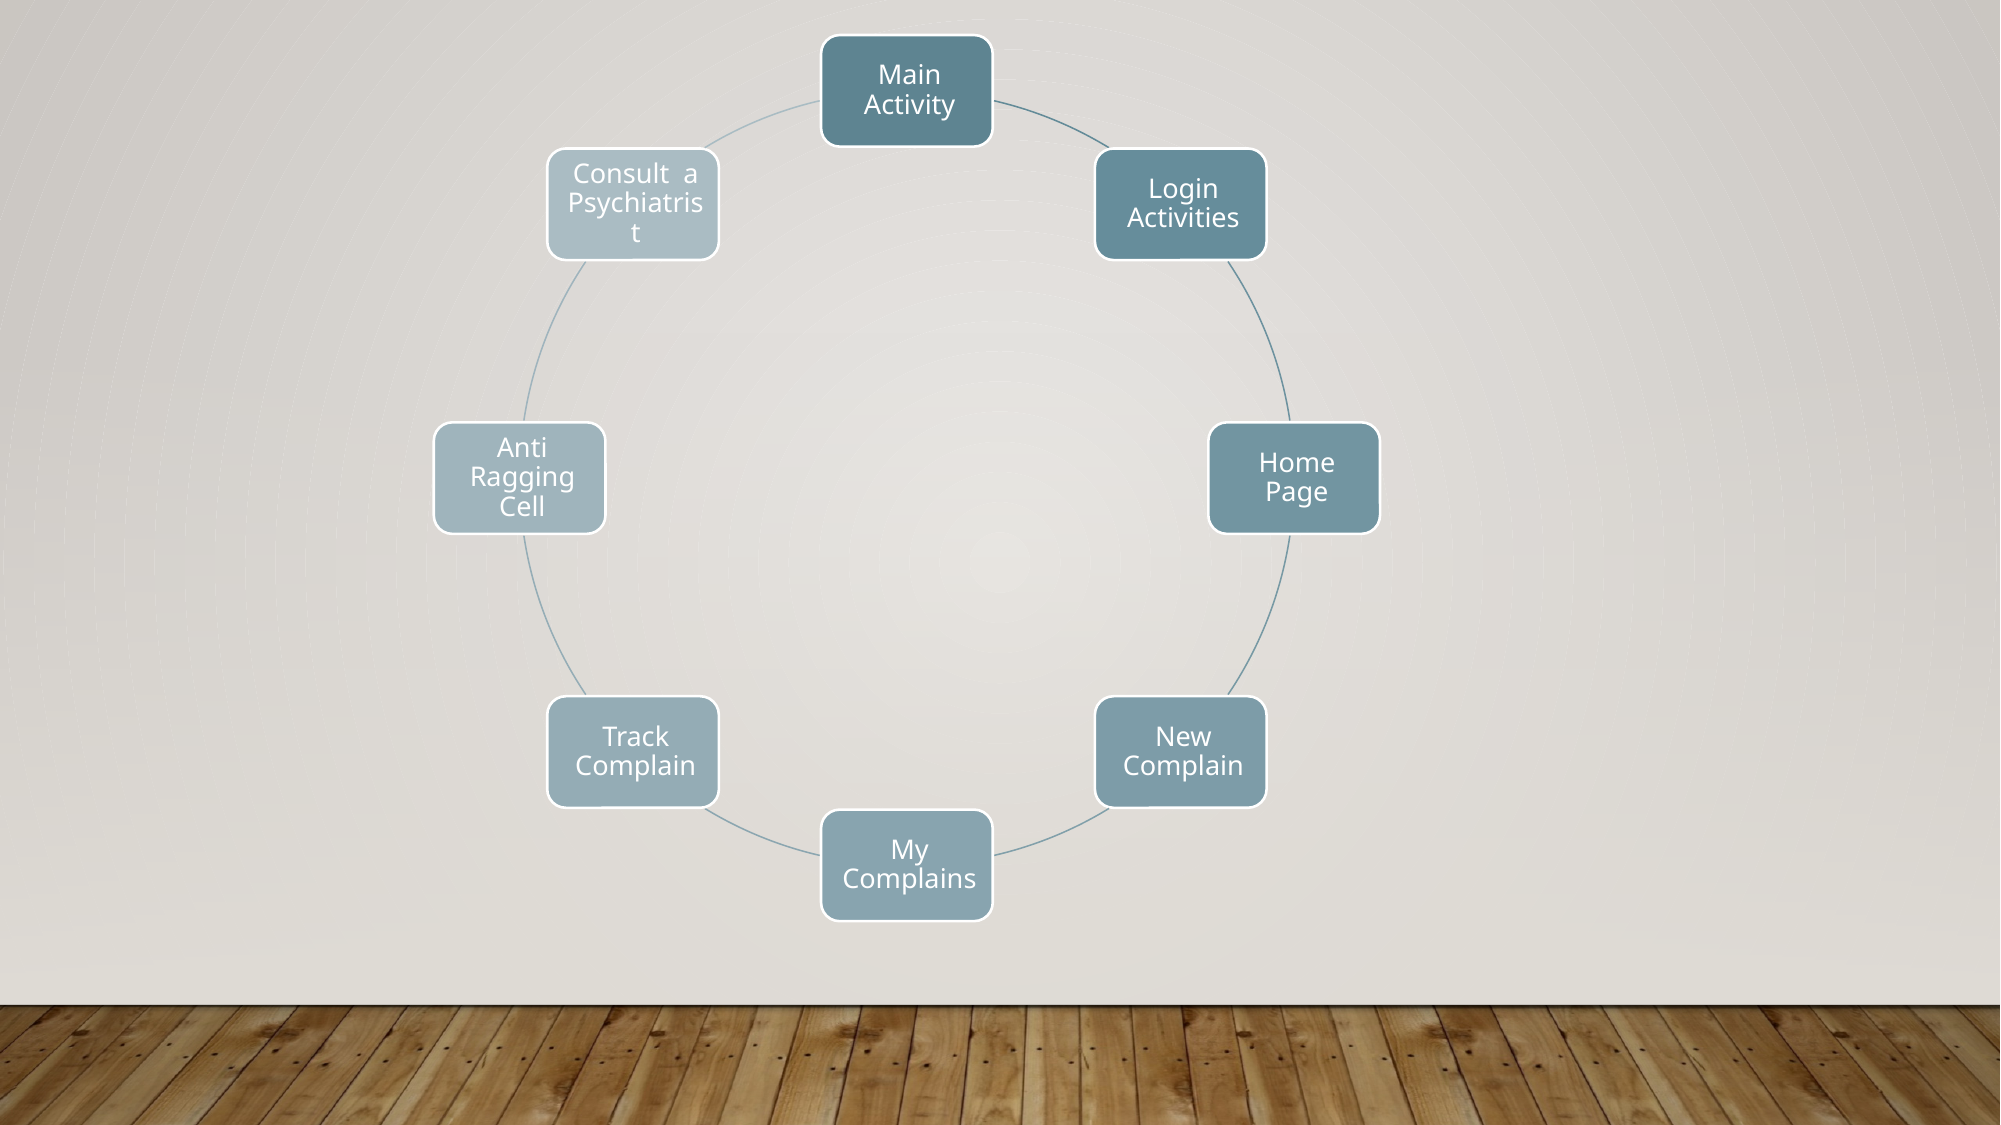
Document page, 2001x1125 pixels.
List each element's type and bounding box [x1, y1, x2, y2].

text_box [118, 34, 1695, 923]
picture [0, 1005, 2000, 1125]
